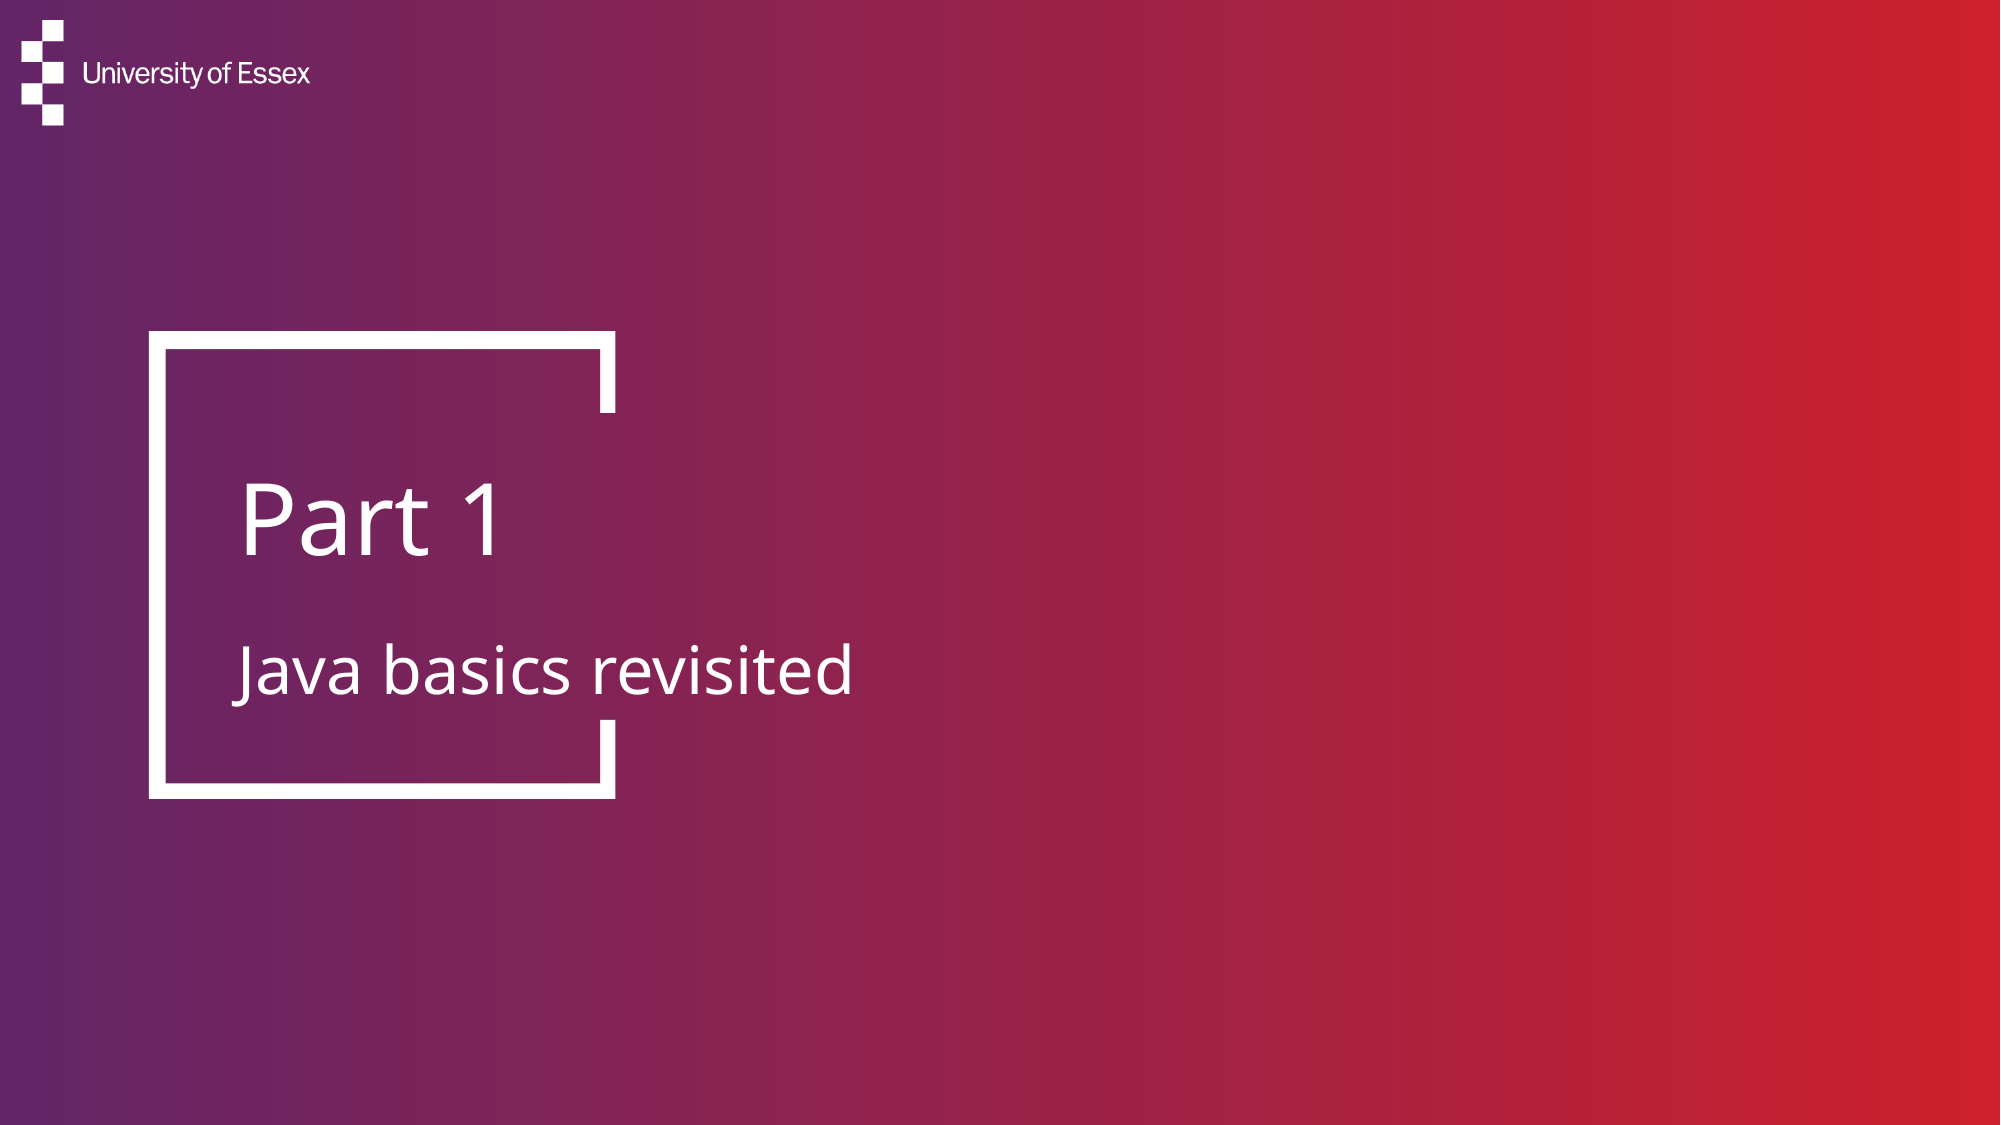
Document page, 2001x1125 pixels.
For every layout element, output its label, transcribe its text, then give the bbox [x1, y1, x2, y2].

title Part 1 [236, 412, 1959, 593]
subtitle Java basics revisited [236, 593, 1959, 718]
picture [0, 0, 331, 147]
